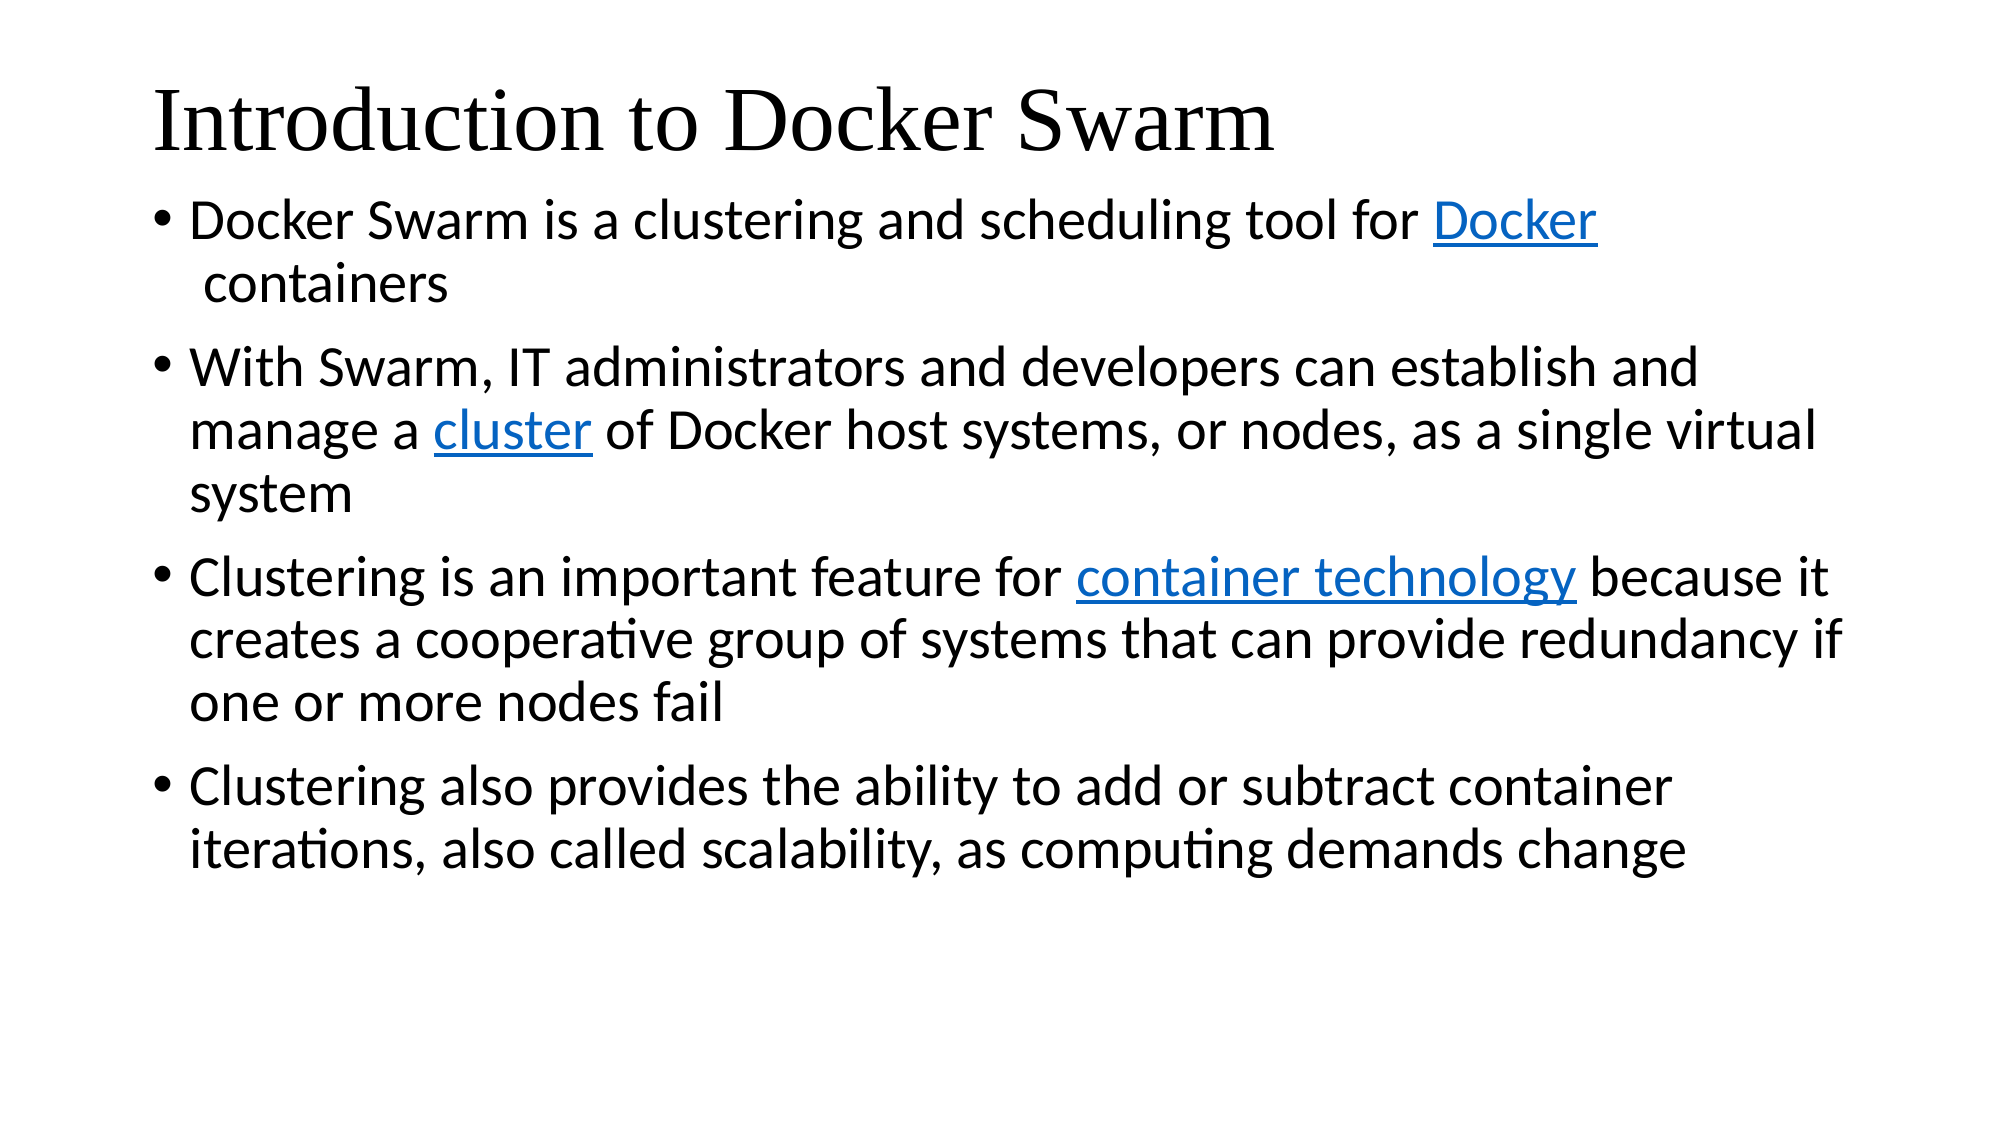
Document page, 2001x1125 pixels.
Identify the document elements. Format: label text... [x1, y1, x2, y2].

list Docker Swarm is a clustering and scheduling tool for Docker containers With Swarm, IT administrators and developers can establish and manage a cluster of Docker host systems, or nodes, as a single virtual system Clustering is an important feature for container technology because it creates a cooperative group of systems that can provide redundancy if one or more nodes fail Clustering also provides the ability to add or subtract container iterations, also called scalability, as computing demands change [137, 181, 1863, 1014]
title Introduction to Docker Swarm [137, 59, 1863, 181]
